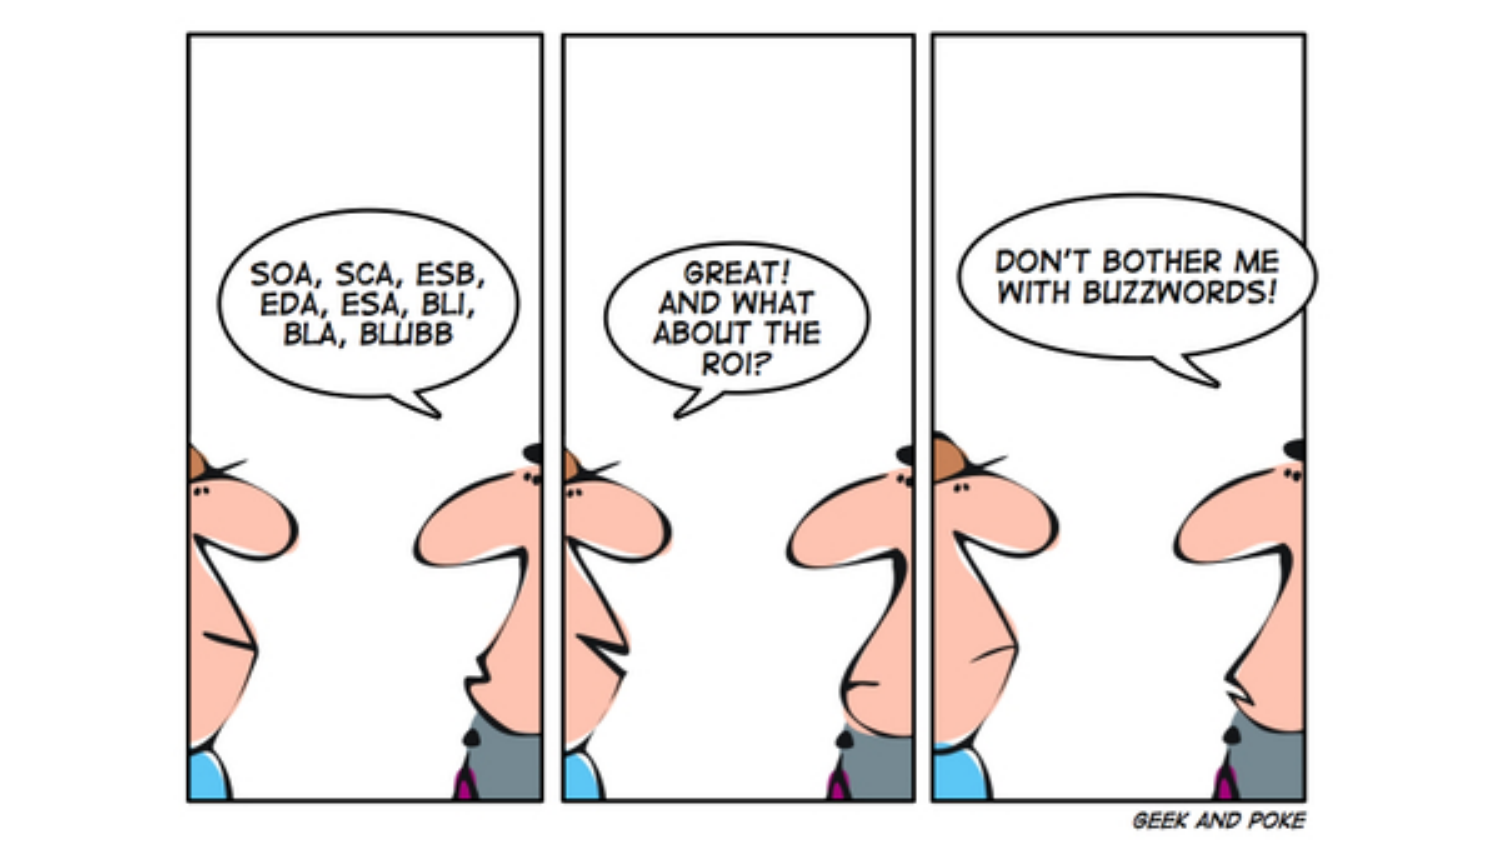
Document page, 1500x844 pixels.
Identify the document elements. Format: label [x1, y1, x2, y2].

list [152, 0, 1352, 844]
